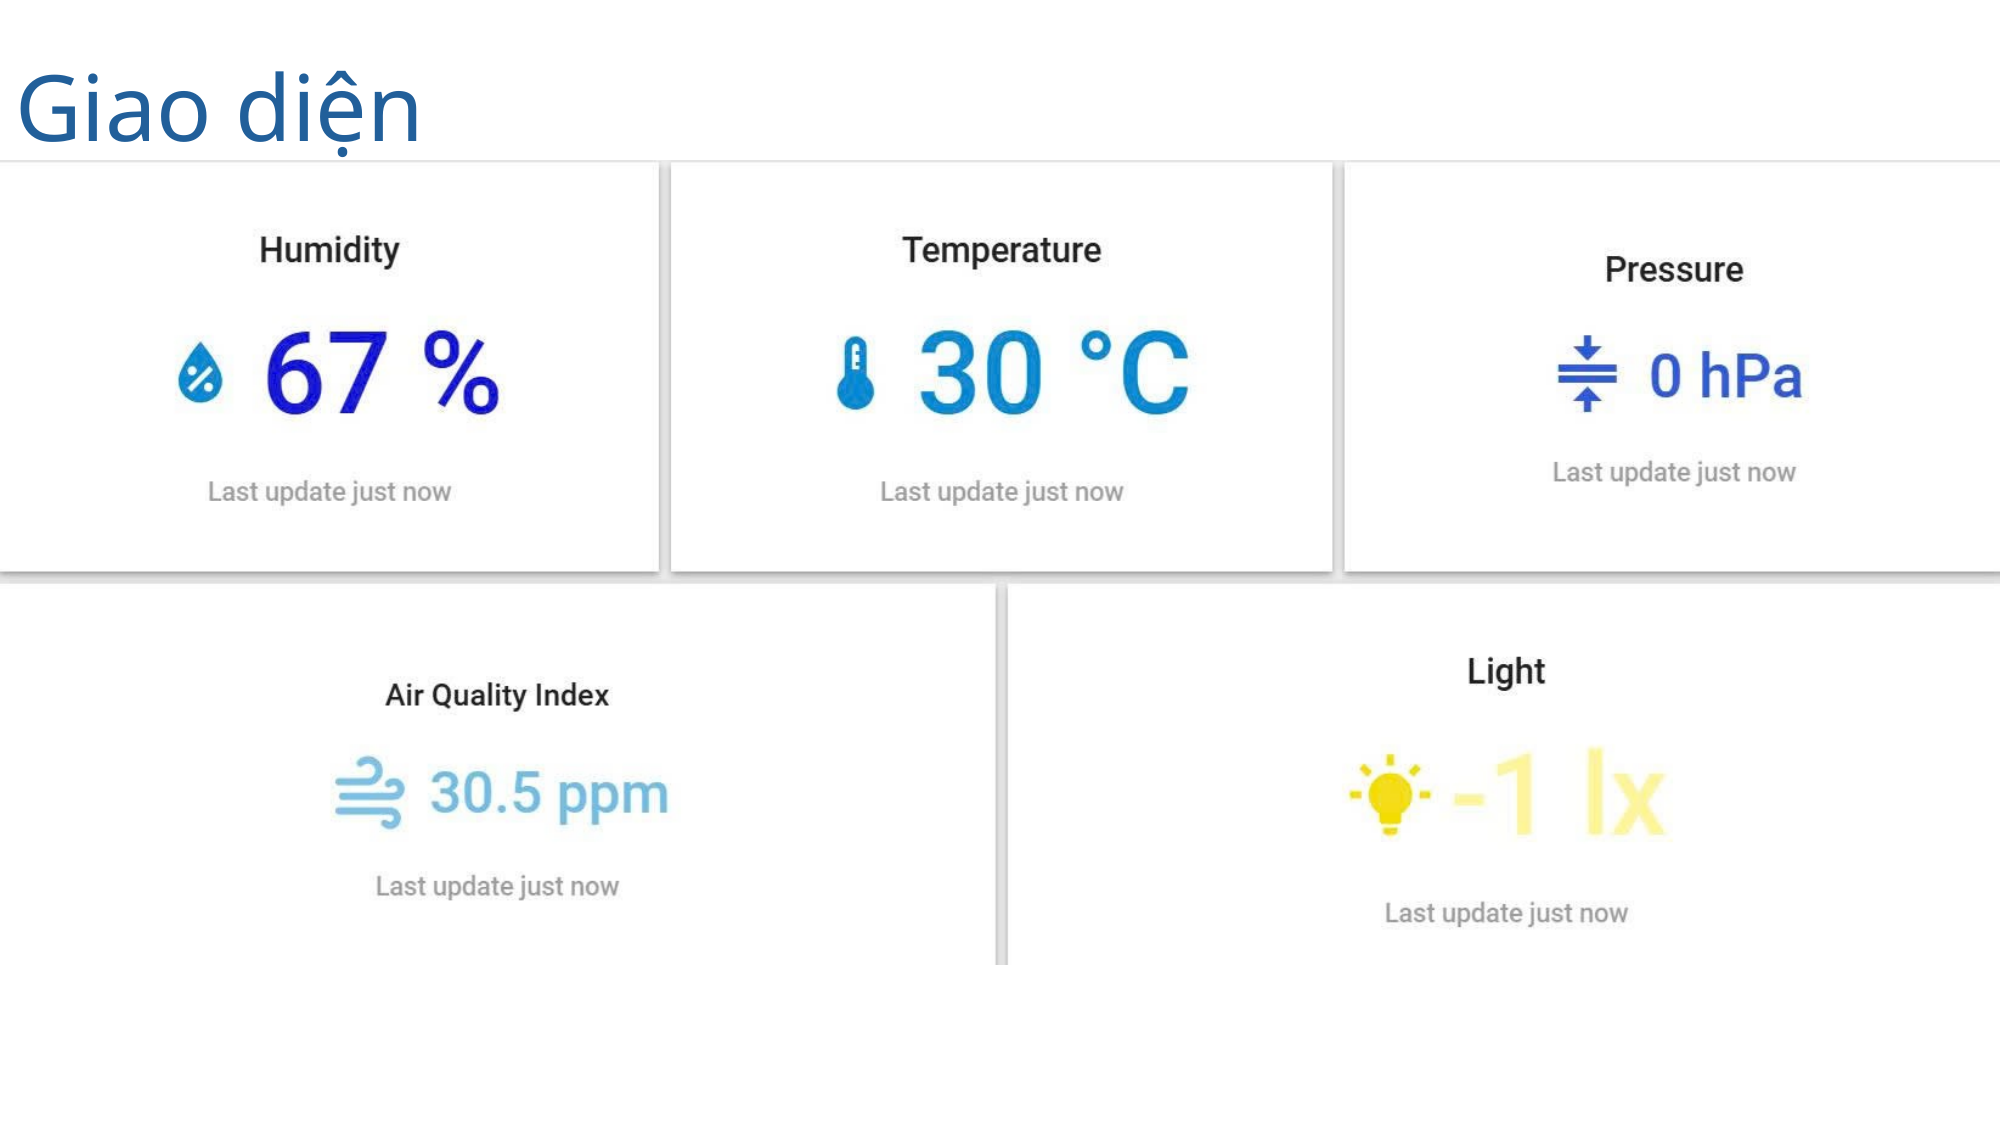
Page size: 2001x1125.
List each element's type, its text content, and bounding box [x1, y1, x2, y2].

title Giao diện [0, 3, 1725, 160]
picture [0, 160, 2000, 965]
